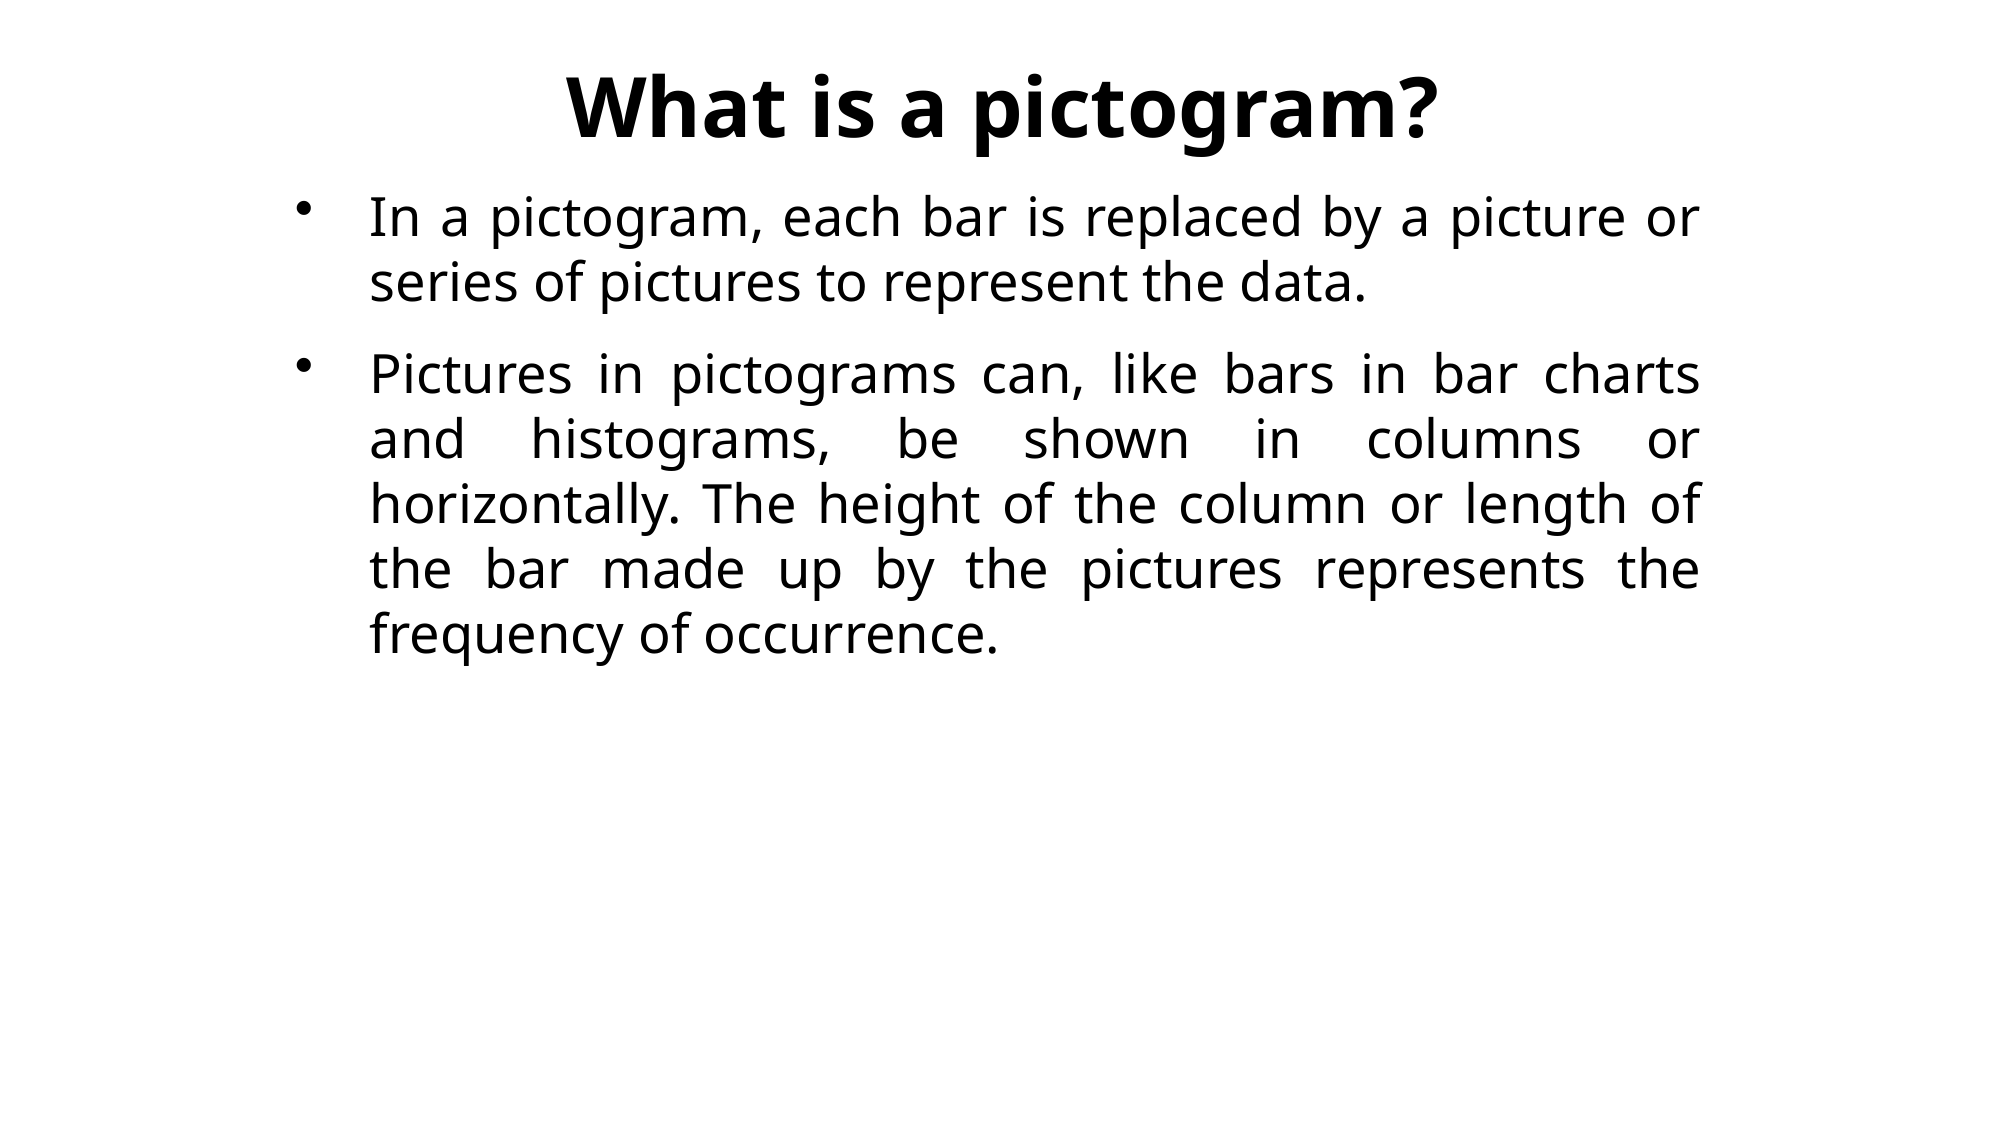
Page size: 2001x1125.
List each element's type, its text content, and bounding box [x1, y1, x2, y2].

text_box In a pictogram, each bar is replaced by a picture or series of pictures to represent the data. Pictures in pictograms can, like bars in bar charts and histograms, be shown in columns or horizontally. The height of the column or length of the bar made up by the pictures represents the frequency of occurrence. [280, 174, 1718, 672]
text_box What is a pictogram? [551, 46, 1455, 162]
